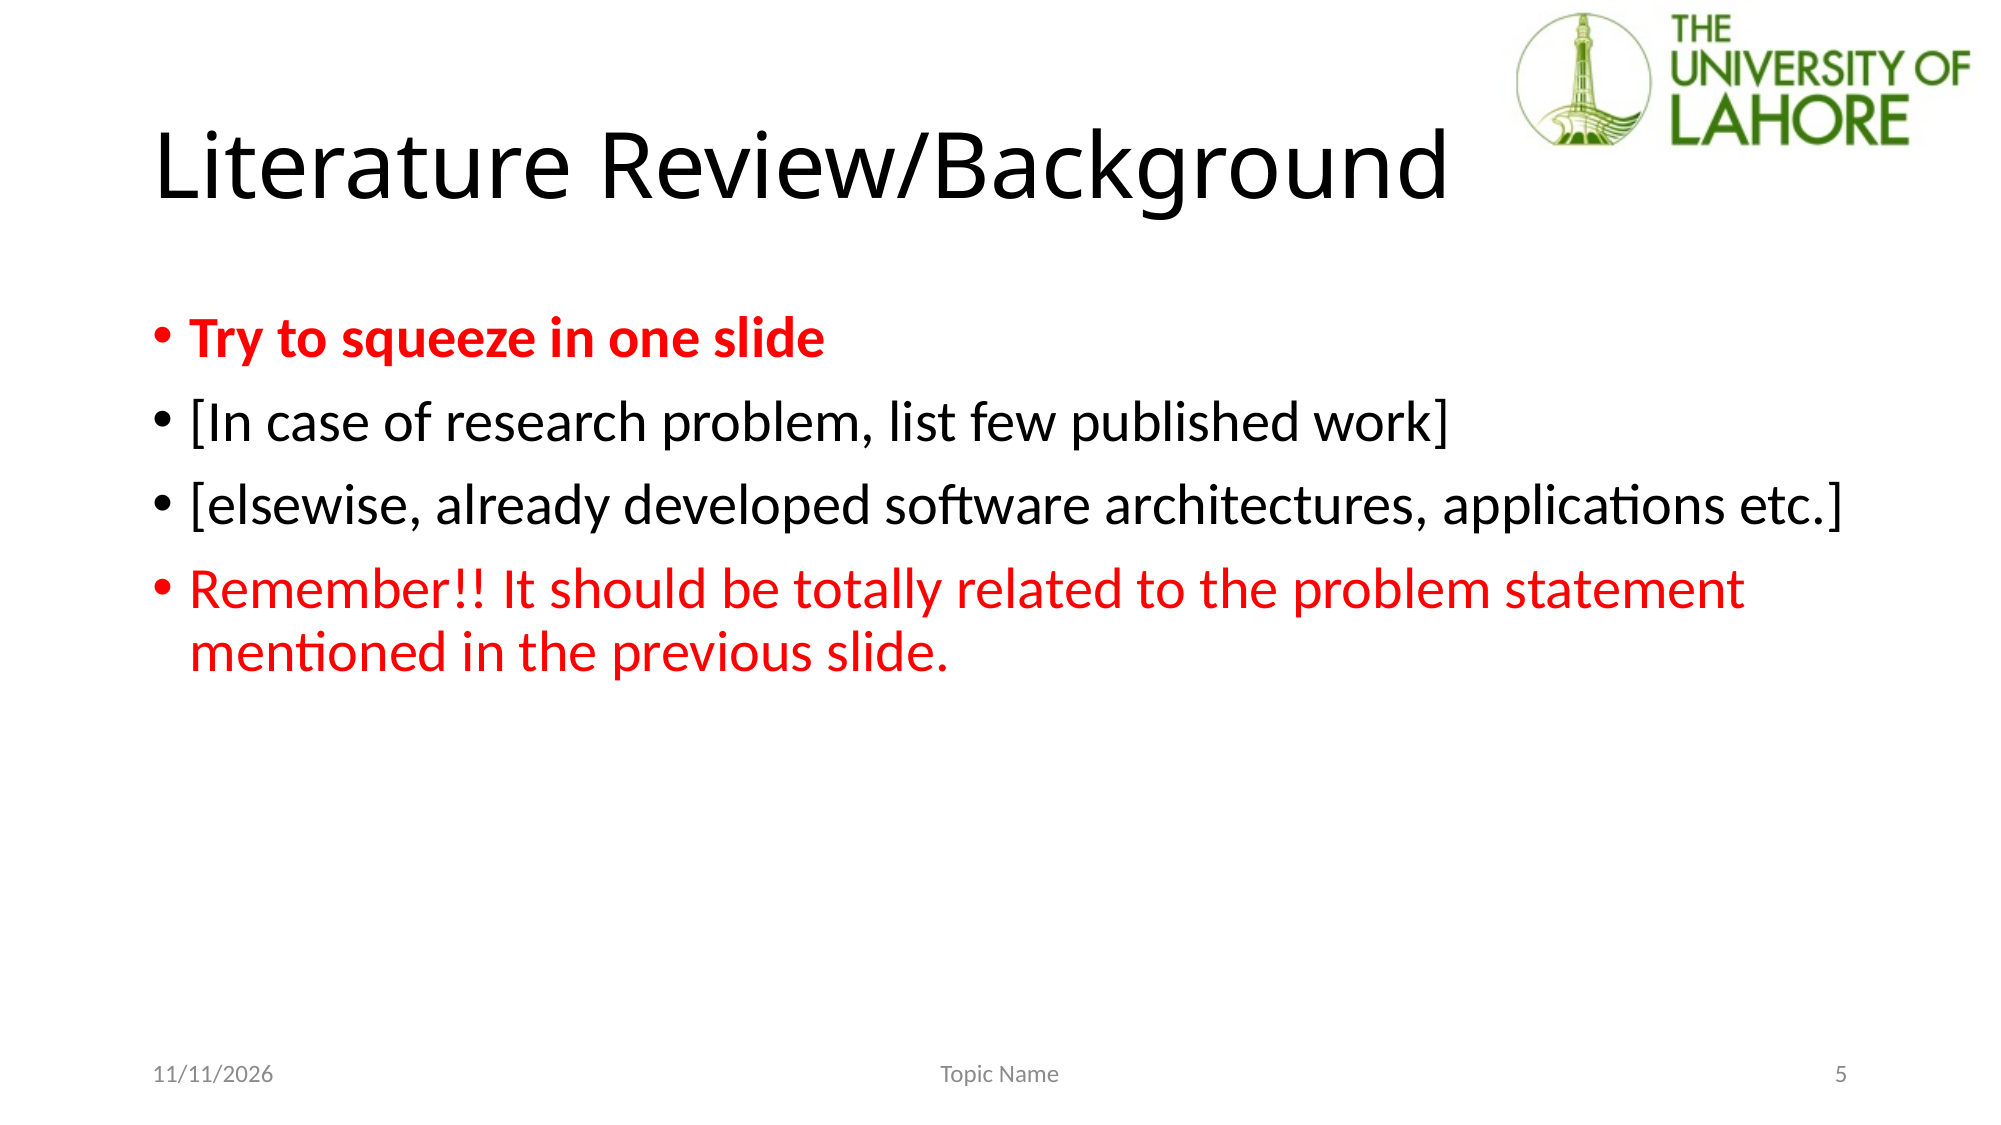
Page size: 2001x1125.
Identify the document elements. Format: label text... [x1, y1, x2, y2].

footer Topic Name [662, 1042, 1338, 1103]
picture [1476, 0, 1986, 185]
title Literature Review/Background [137, 59, 1863, 278]
list Try to squeeze in one slide [In case of research problem, list few published work] [elsewise, already developed software architectures, applications etc.] Remember!! It should be totally related to the problem statement mentioned in the previous slide. [137, 299, 1863, 1014]
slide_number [137, 1042, 588, 1103]
slide_number 5 [1412, 1042, 1863, 1103]
